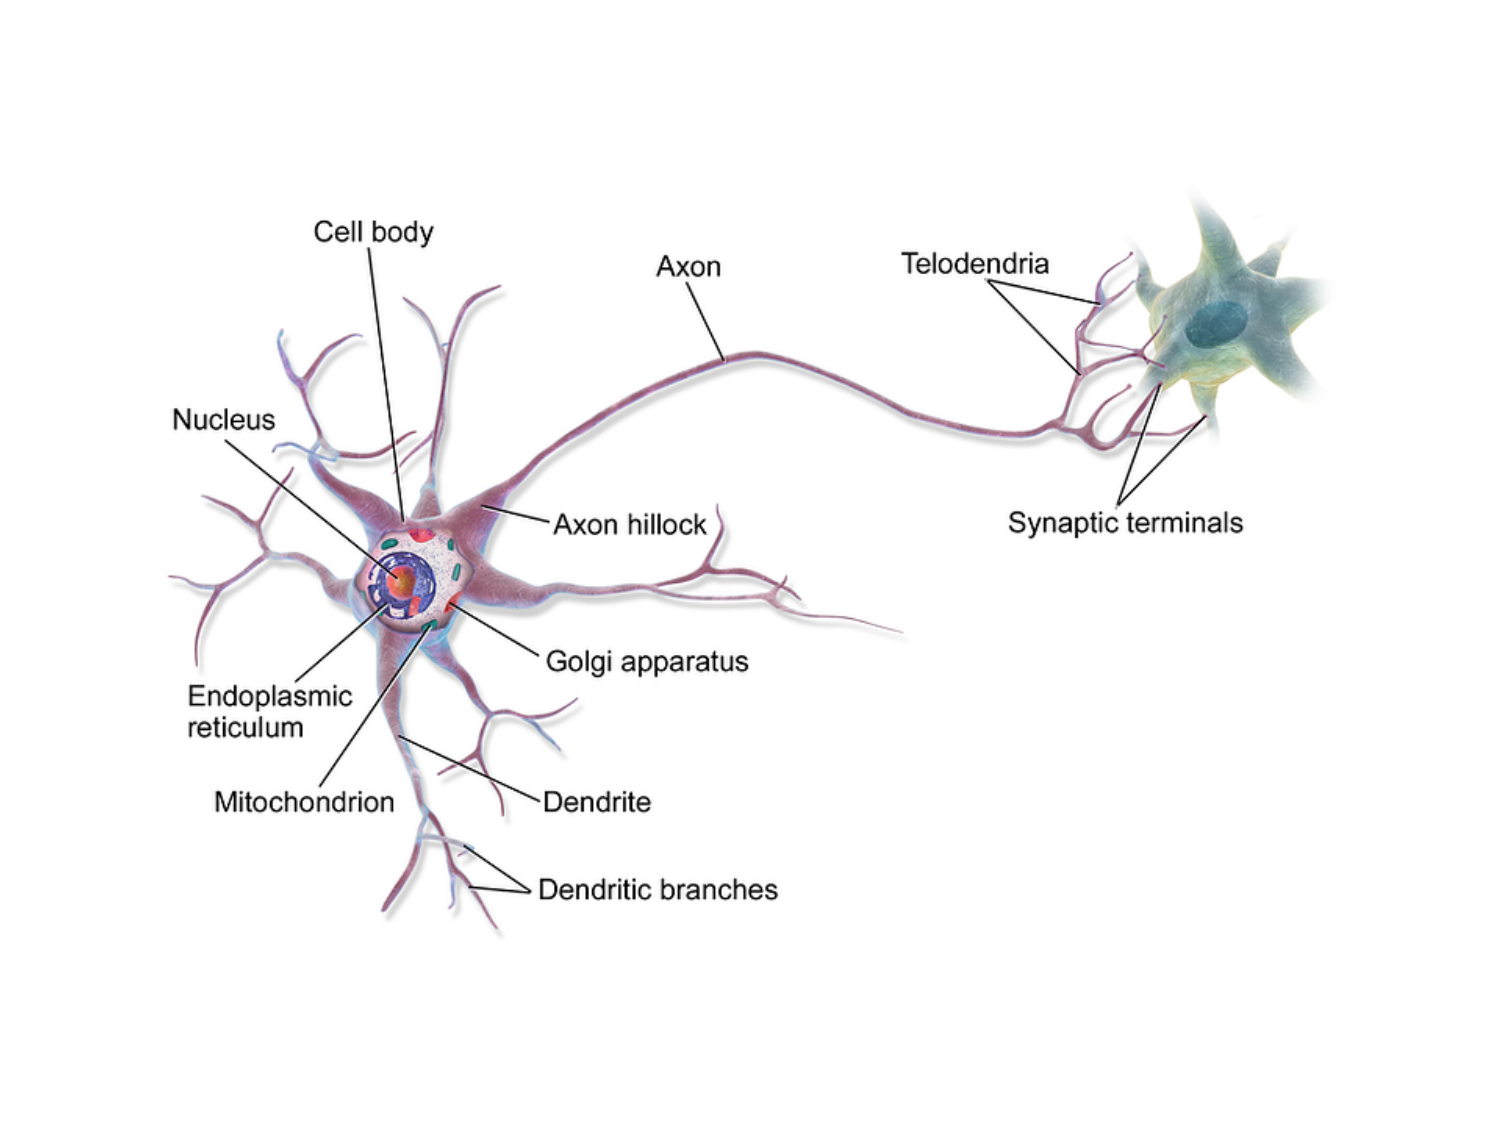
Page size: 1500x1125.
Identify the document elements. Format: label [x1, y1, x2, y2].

picture [148, 173, 1352, 951]
